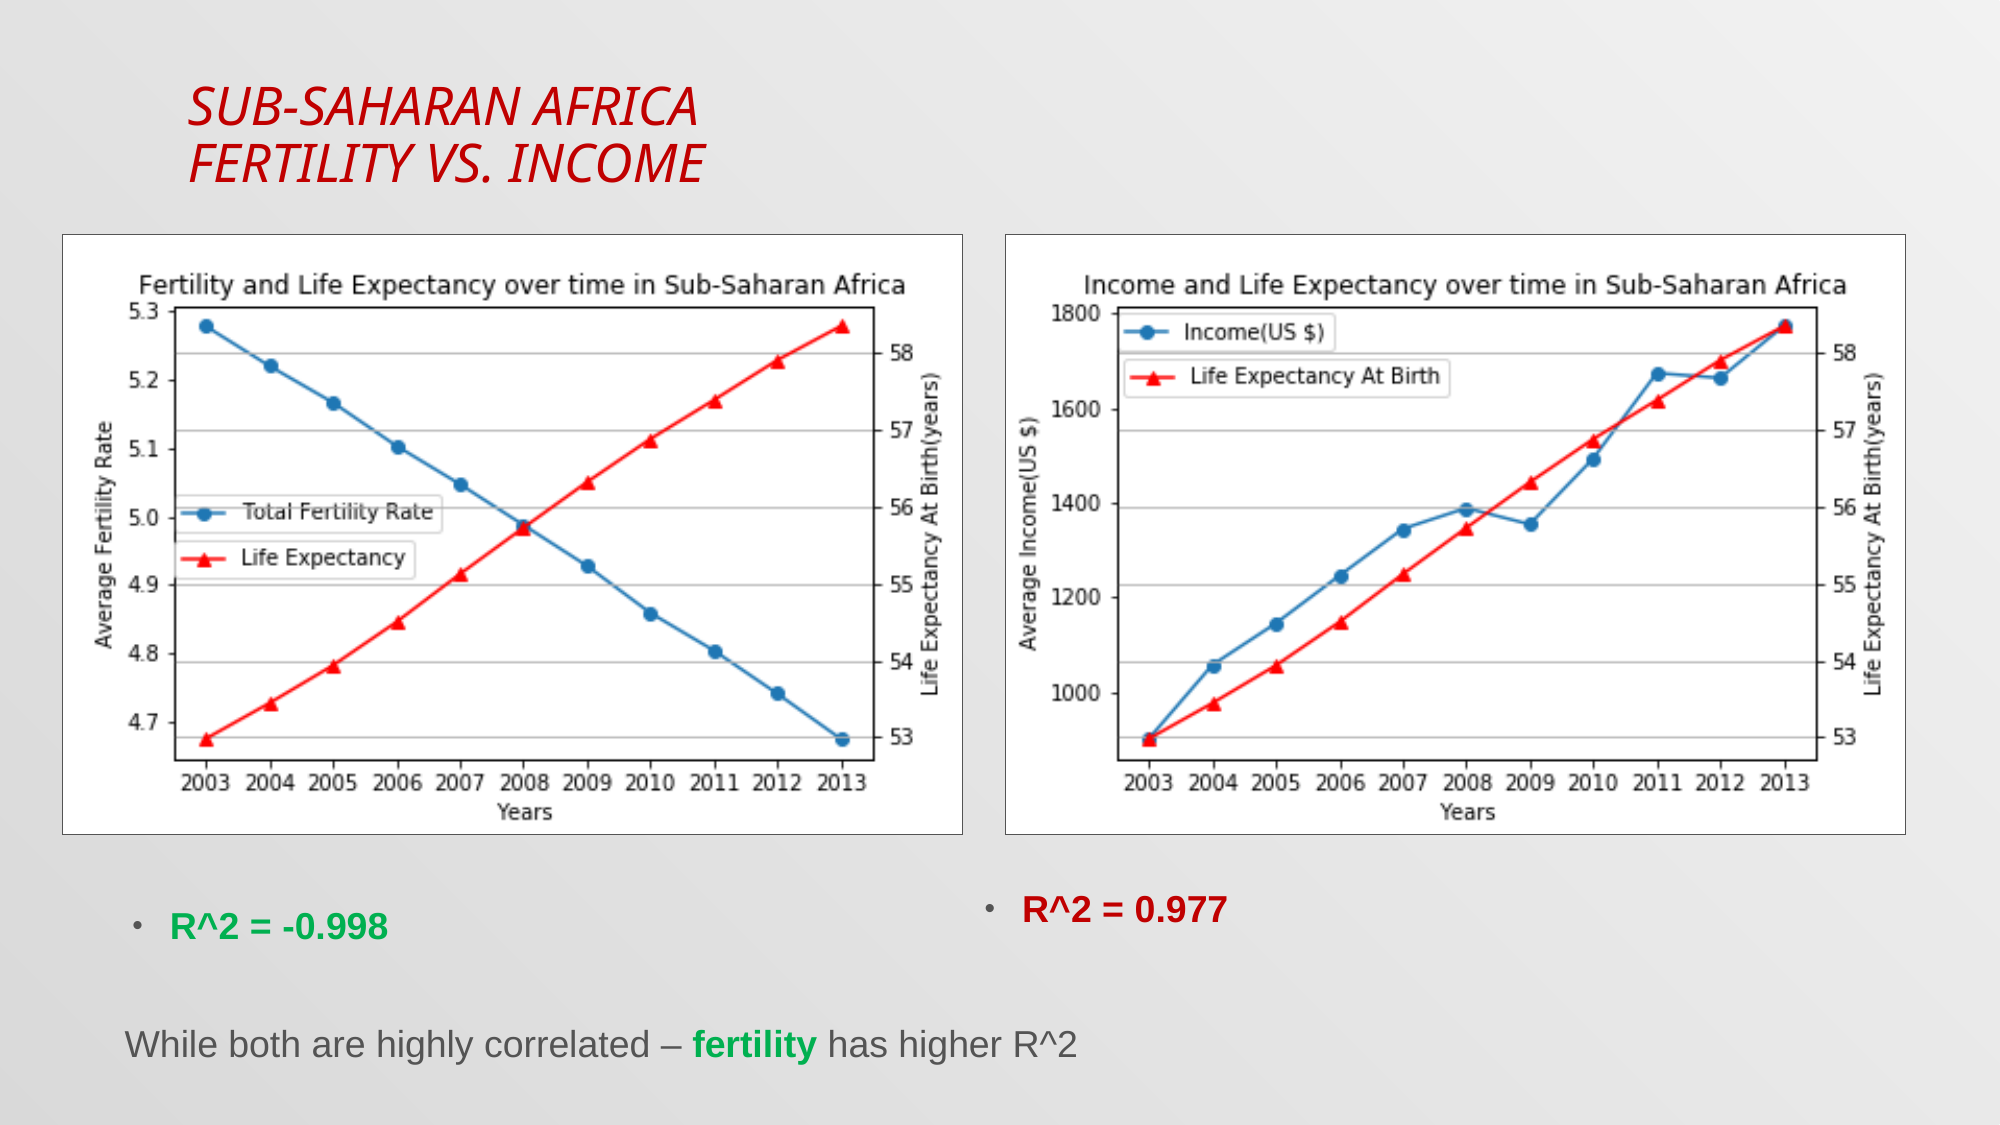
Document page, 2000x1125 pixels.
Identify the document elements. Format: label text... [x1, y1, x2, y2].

picture [1005, 234, 1906, 835]
text_box While both are highly correlated – fertility has higher R^2 [109, 1012, 1848, 1118]
text_box R^2 = 0.977 [962, 882, 1906, 1013]
picture [61, 234, 963, 835]
title Sub-Saharan Africa fertility vs. income [172, 71, 1861, 202]
text_box R^2 = -0.998 [109, 899, 962, 1012]
